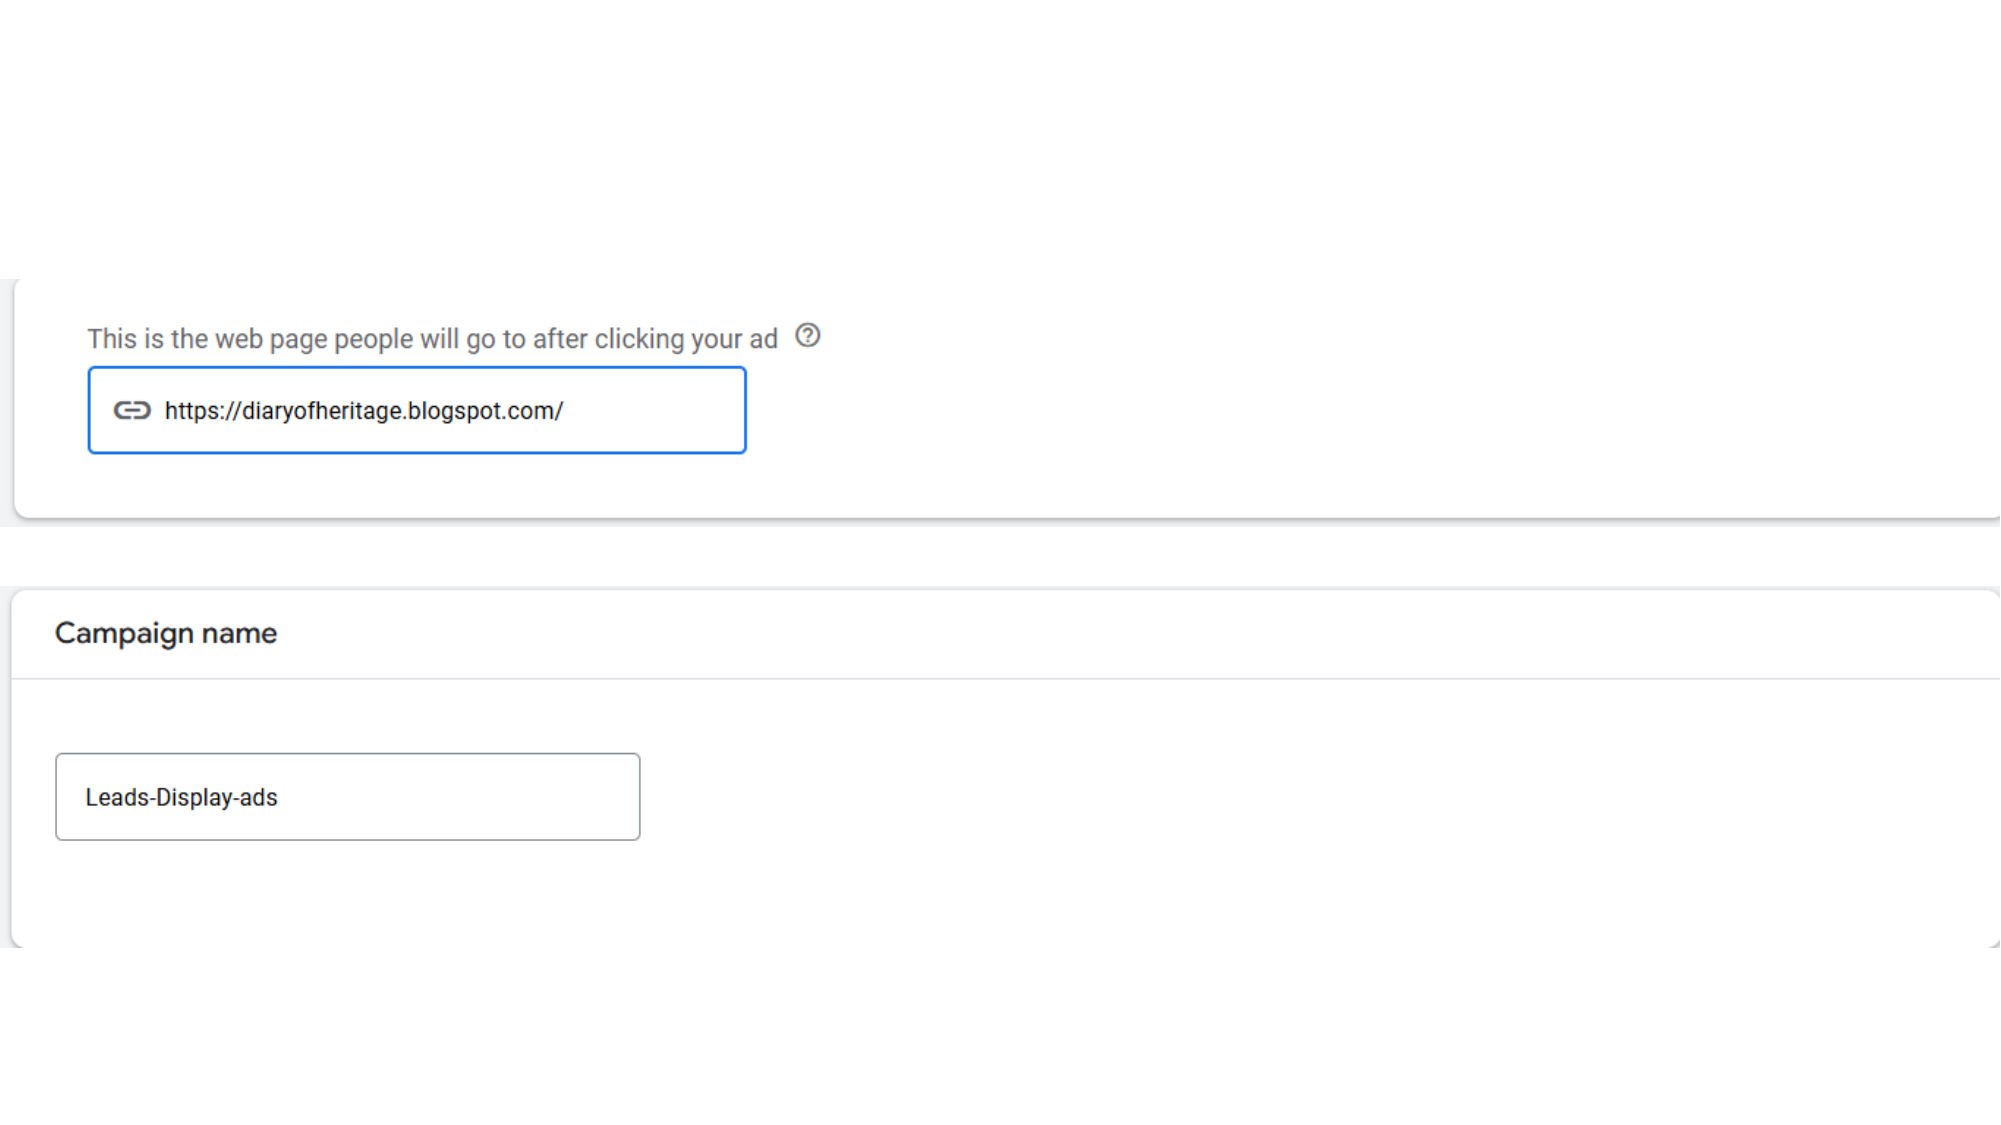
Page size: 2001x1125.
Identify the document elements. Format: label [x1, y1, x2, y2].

picture [0, 279, 2000, 527]
picture [0, 586, 2000, 948]
